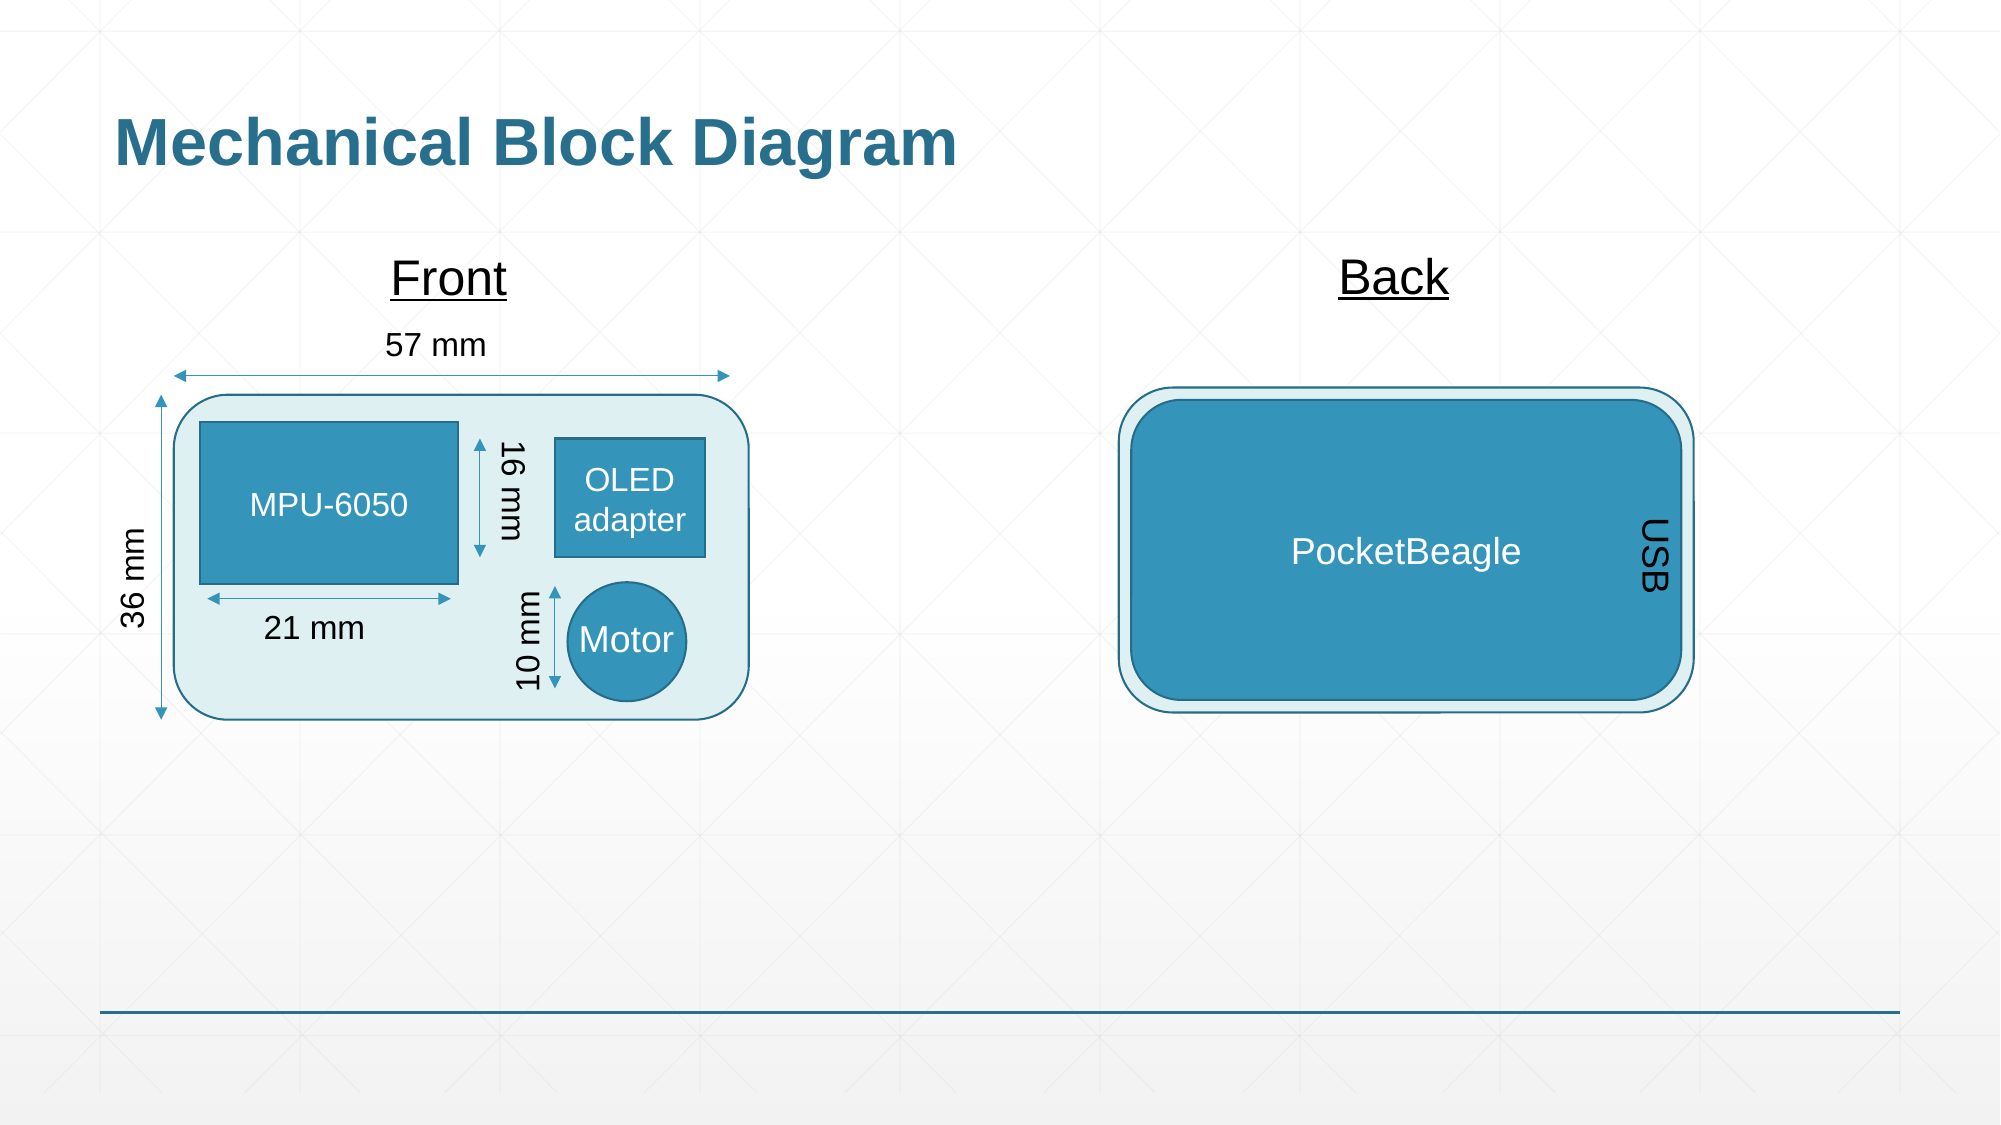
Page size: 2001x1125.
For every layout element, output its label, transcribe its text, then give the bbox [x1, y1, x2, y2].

text_box 21 mm [248, 599, 412, 654]
text_box 10 mm [498, 566, 554, 708]
text_box [576, 581, 678, 608]
text_box USB [1627, 503, 1688, 622]
title Mechanical Block Diagram [99, 37, 1900, 188]
text_box 57 mm [370, 315, 533, 370]
text_box Motor [563, 608, 692, 668]
text_box 16 mm [487, 425, 543, 589]
text_box PocketBeagle [1130, 398, 1683, 701]
text_box [1117, 386, 1695, 714]
text_box OLED adapter [554, 437, 706, 558]
text_box Front [248, 238, 649, 314]
text_box 36 mm [103, 470, 158, 644]
text_box MPU-6050 [199, 421, 459, 585]
text_box [572, 668, 682, 703]
text_box [172, 393, 750, 721]
text_box Back [1193, 236, 1594, 312]
